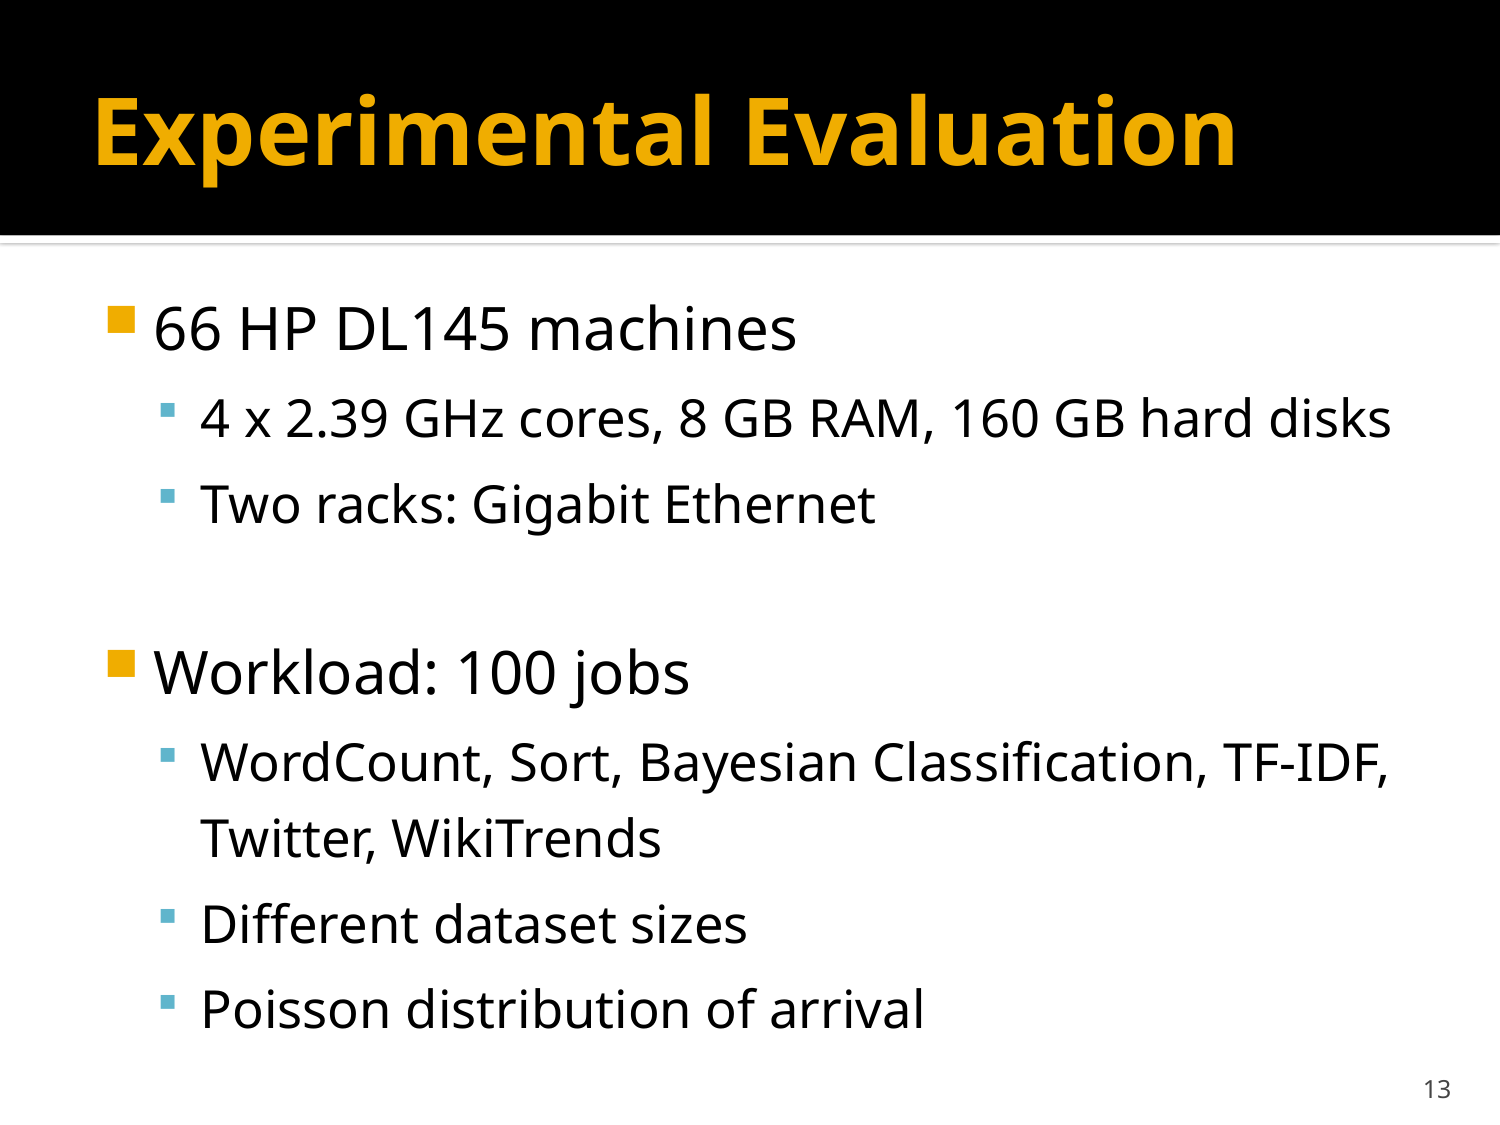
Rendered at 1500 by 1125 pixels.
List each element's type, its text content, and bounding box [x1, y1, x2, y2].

slide_number 13 [1345, 1062, 1467, 1108]
list 66 HP DL145 machines 4 x 2.39 GHz cores, 8 GB RAM, 160 GB hard disks Two racks: Gigabit Ethernet Workload: 100 jobs WordCount, Sort, Bayesian Classification, TF-IDF, Twitter, WikiTrends Different dataset sizes Poisson distribution of arrival [75, 260, 1425, 1050]
title Experimental Evaluation [75, 25, 1425, 231]
